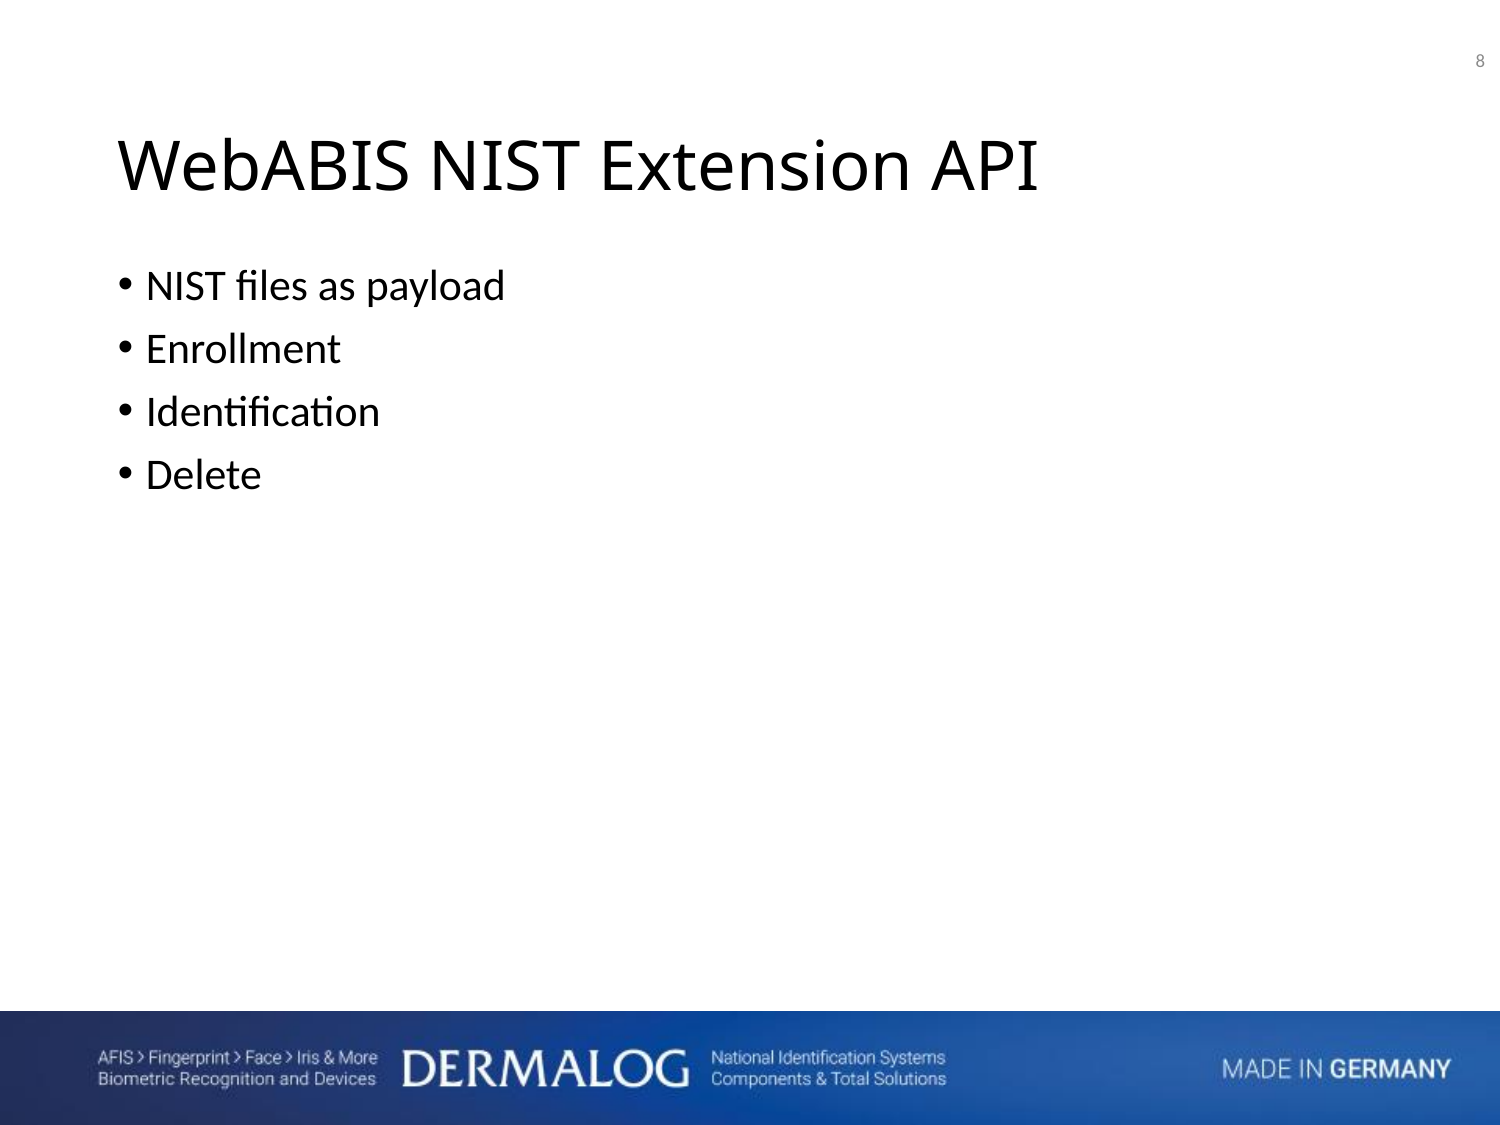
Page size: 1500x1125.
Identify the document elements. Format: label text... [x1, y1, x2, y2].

picture [0, 1011, 1500, 1125]
text_box WebABIS NIST Extension API [103, 59, 1397, 255]
text_box NIST files as payload Enrollment Identification Delete [103, 255, 1397, 969]
text_box 6 [1162, 29, 1500, 90]
